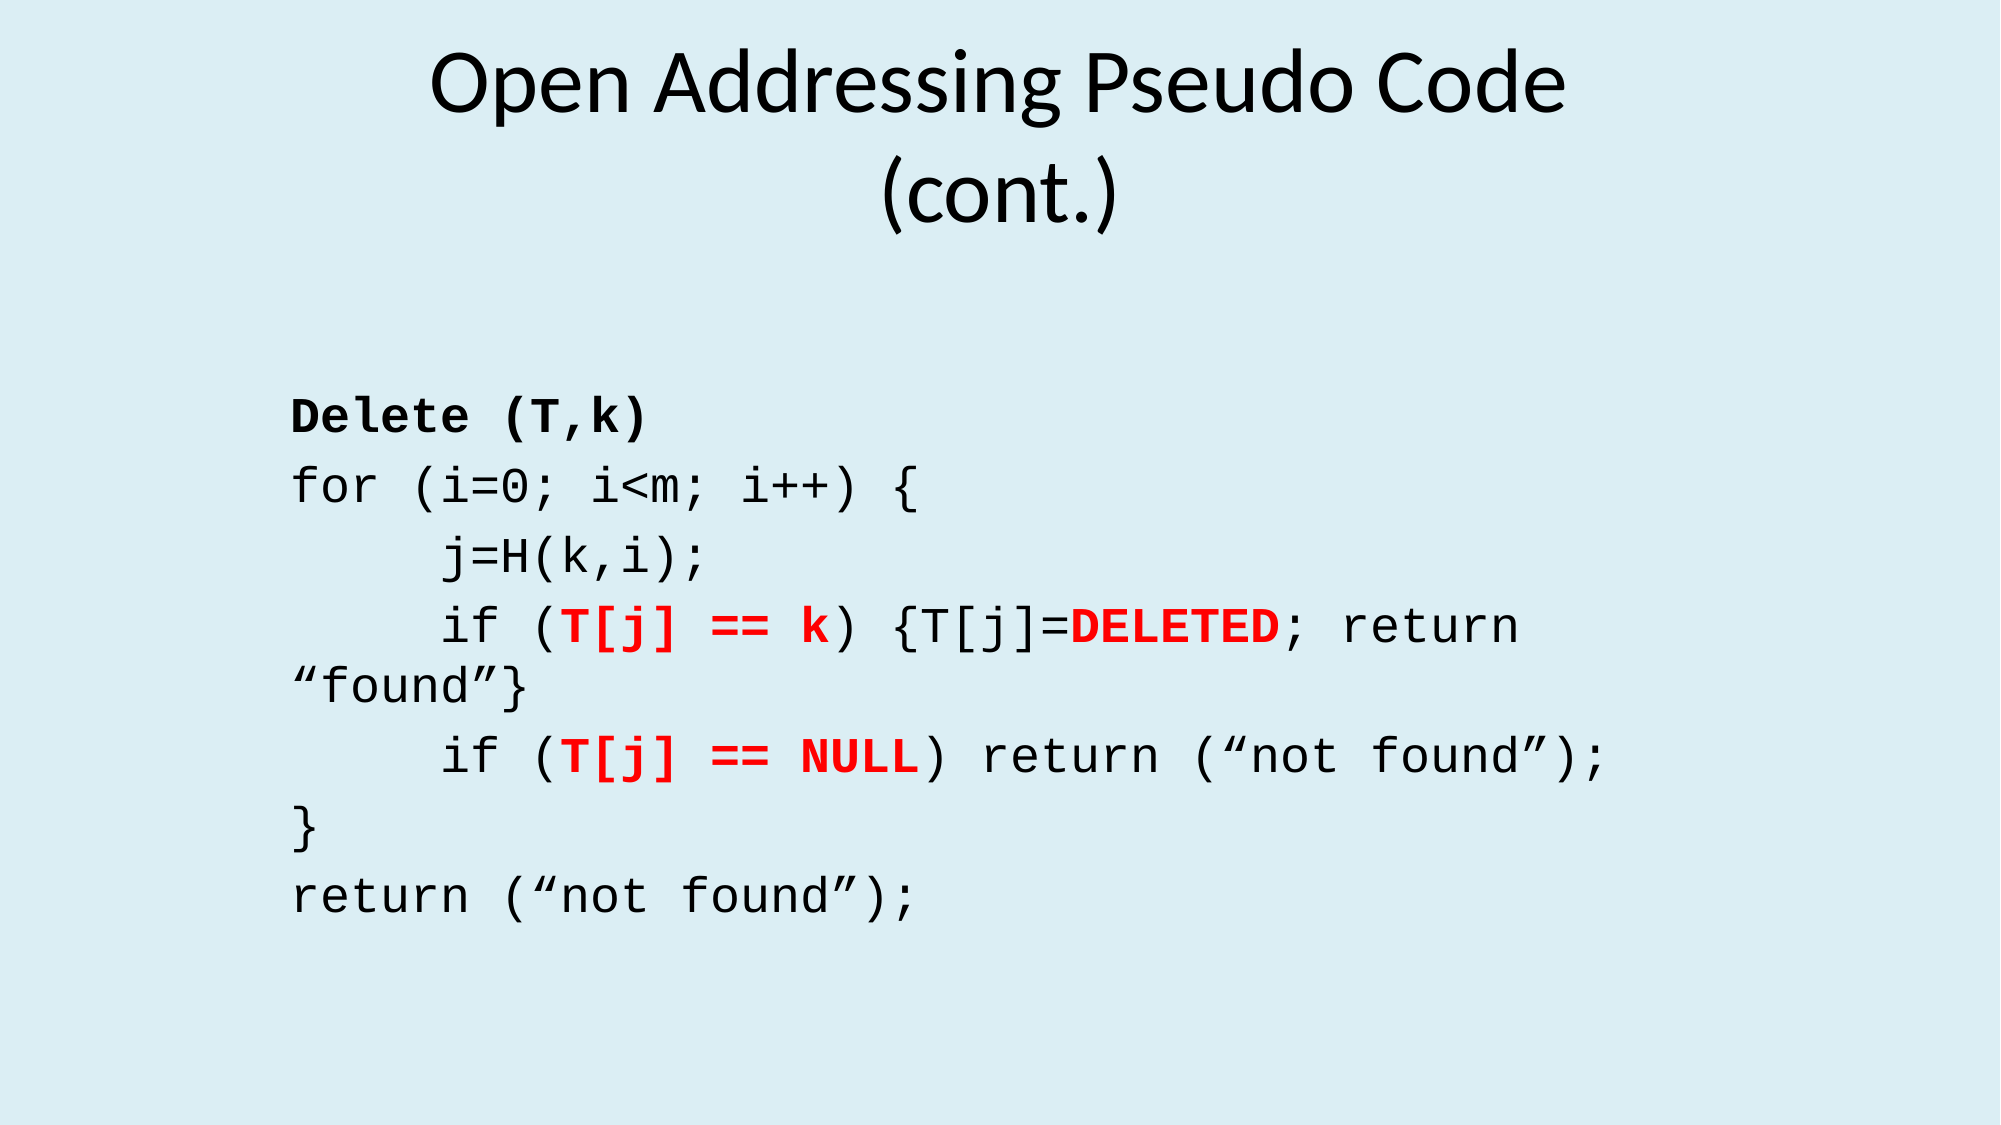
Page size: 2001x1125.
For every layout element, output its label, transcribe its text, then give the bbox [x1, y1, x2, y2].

list Delete (T,k) for (i=0; i<m; i++) { j=H(k,i); if (T[j] == k) {T[j]=DELETED; return “found”} if (T[j] == NULL) return (“not found”); } return (“not found”); [275, 375, 1750, 988]
title Open Addressing Pseudo Code (cont.) [324, 62, 1675, 200]
